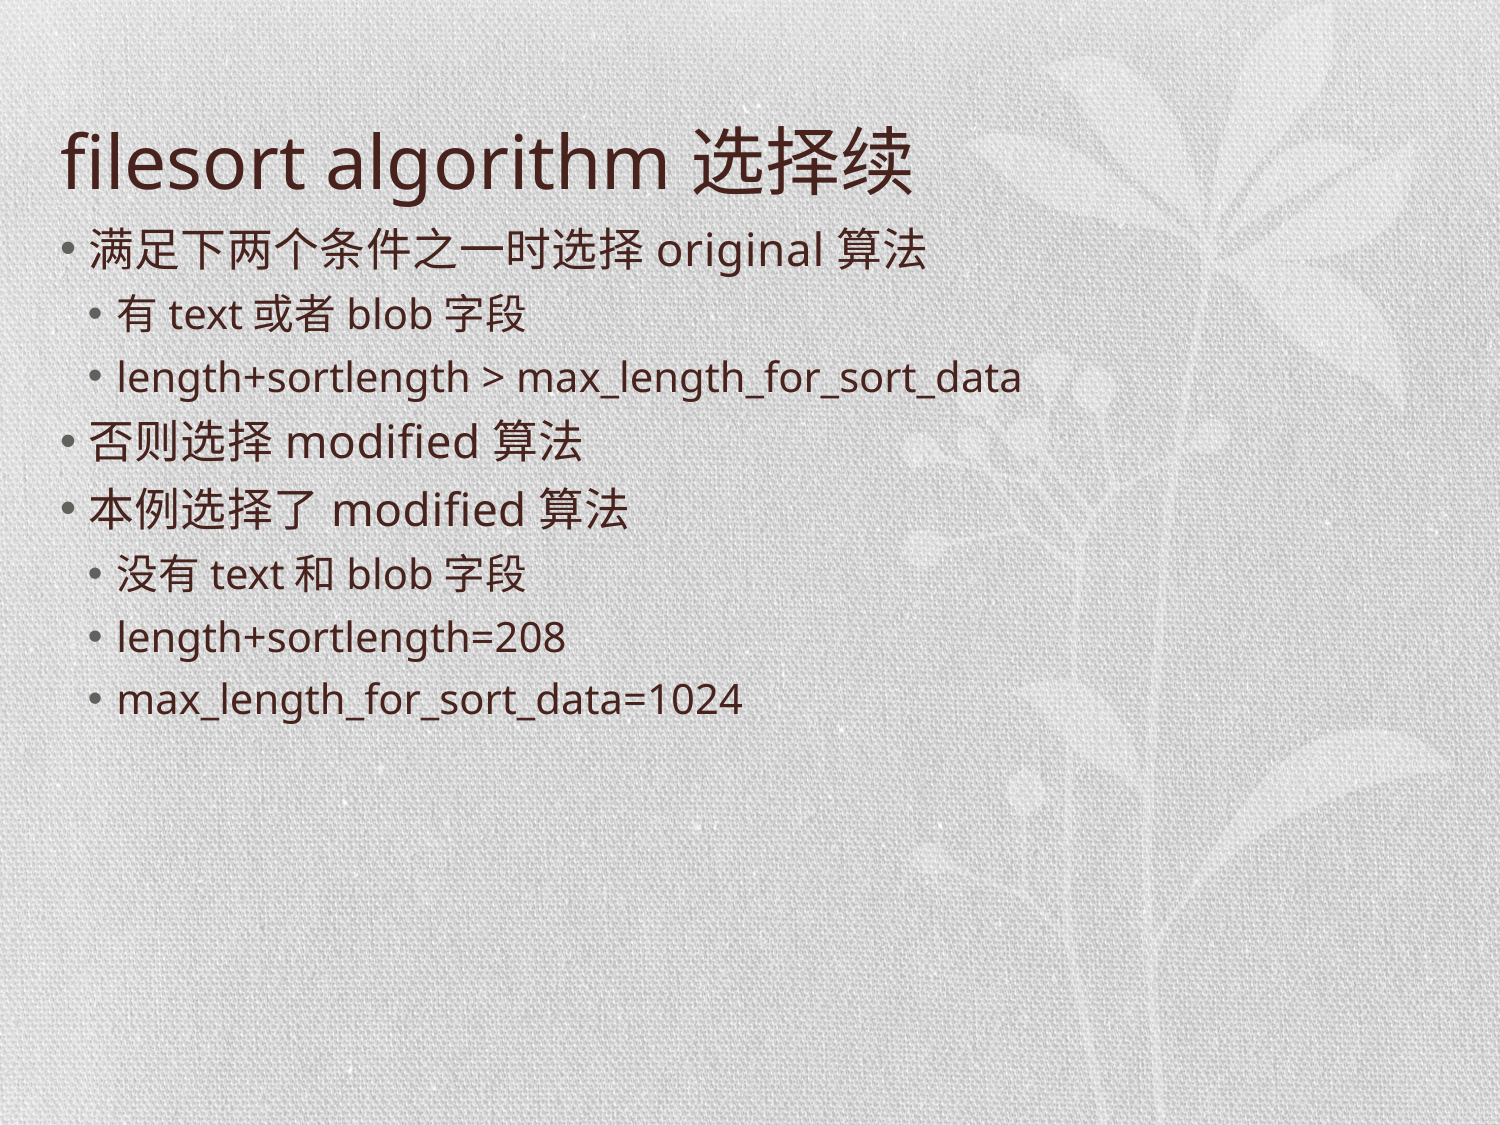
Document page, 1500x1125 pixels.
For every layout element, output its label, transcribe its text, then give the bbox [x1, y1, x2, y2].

list 满足下两个条件之一时选择original算法 有text或者blob字段 length+sortlength > max_length_for_sort_data 否则选择modified算法 本例选择了modified算法 没有text和blob字段 length+sortlength=208 max_length_for_sort_data=1024 [45, 213, 1455, 1023]
title filesort algorithm选择续 [45, 37, 1455, 213]
